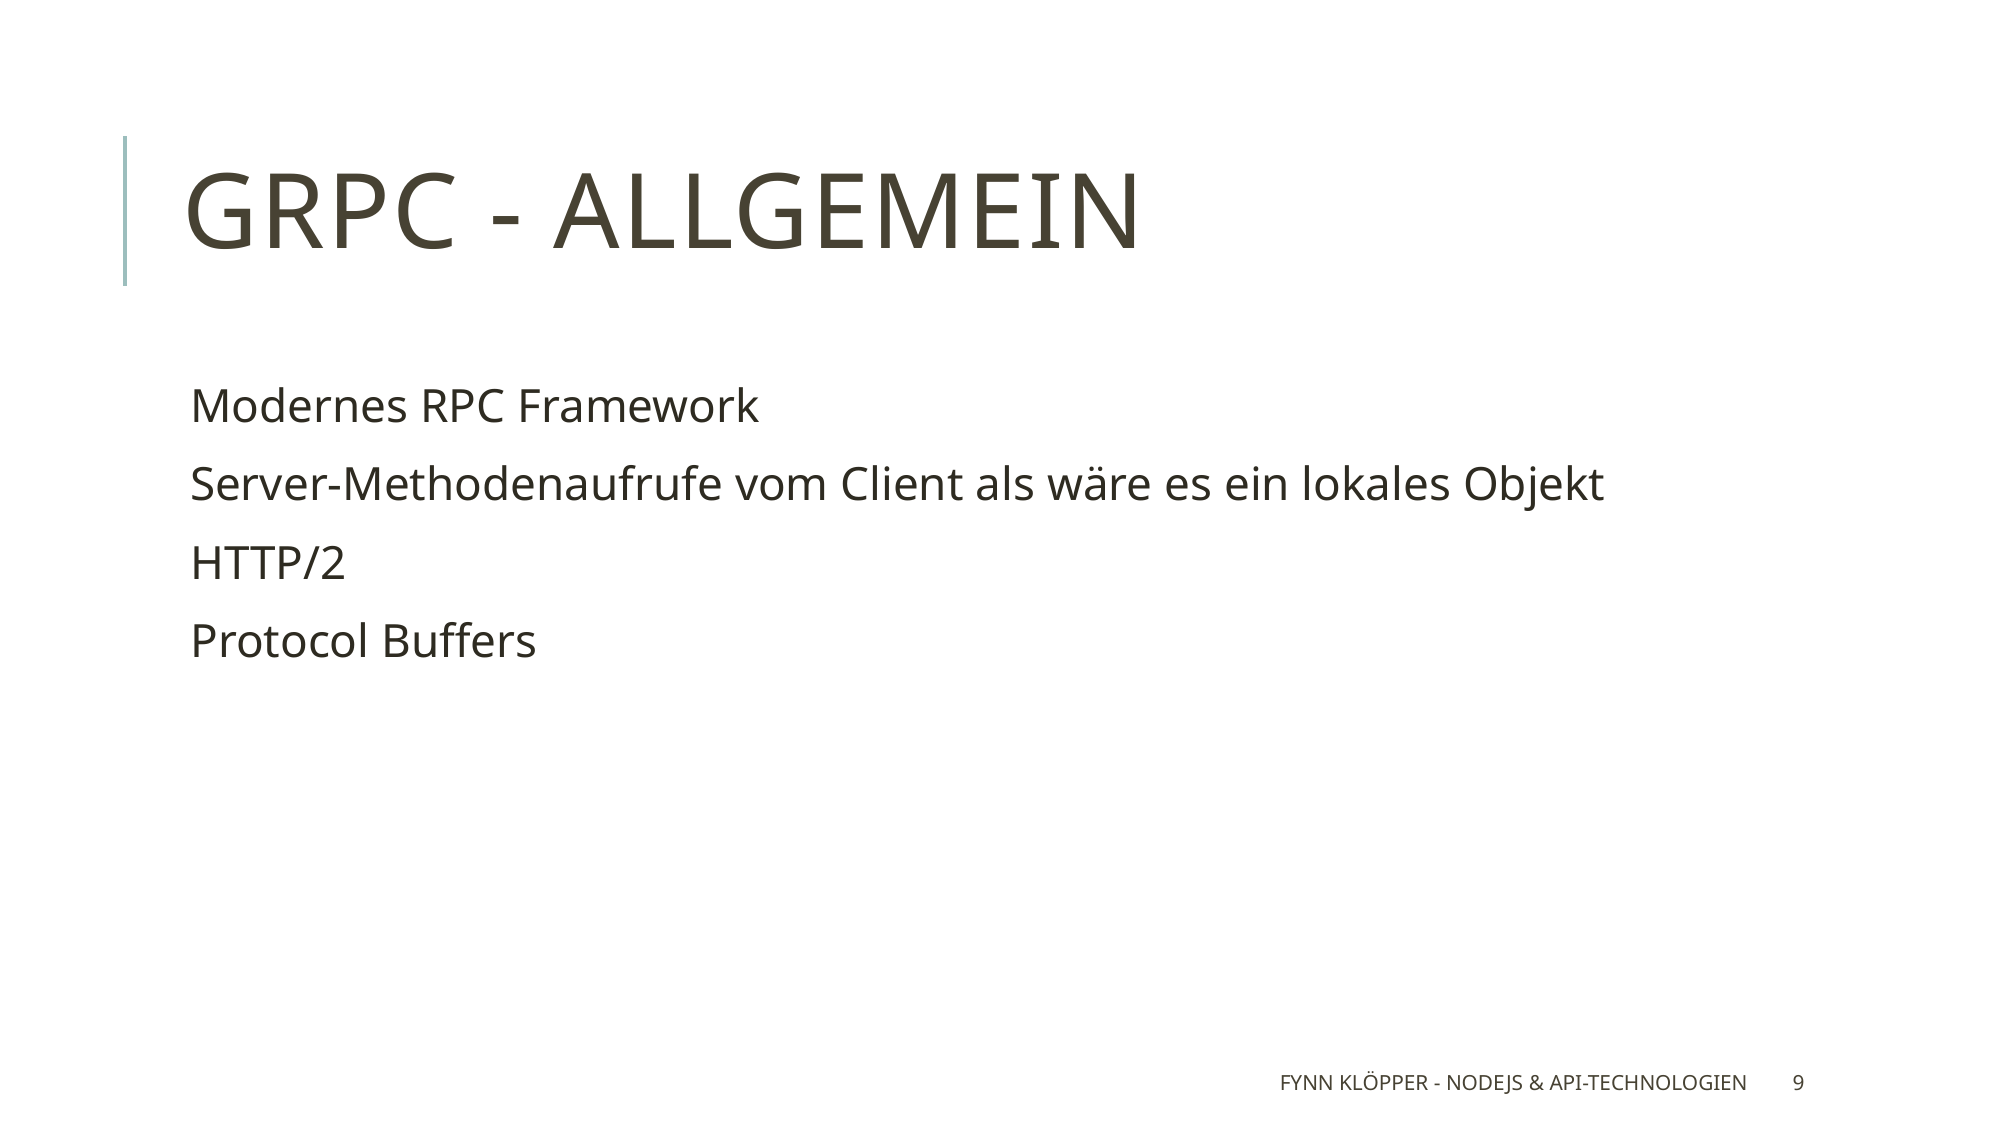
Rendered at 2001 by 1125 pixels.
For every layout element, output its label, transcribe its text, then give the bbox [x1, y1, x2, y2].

title gRPC - Allgemein [168, 96, 1763, 342]
footer Fynn Klöpper - NodeJS & API-Technologien [794, 1061, 1763, 1107]
slide_number 9 [1777, 1061, 1938, 1107]
list Modernes RPC Framework Server-Methodenaufrufe vom Client als wäre es ein lokales Objekt HTTP/2 Protocol Buffers [168, 375, 1763, 1035]
